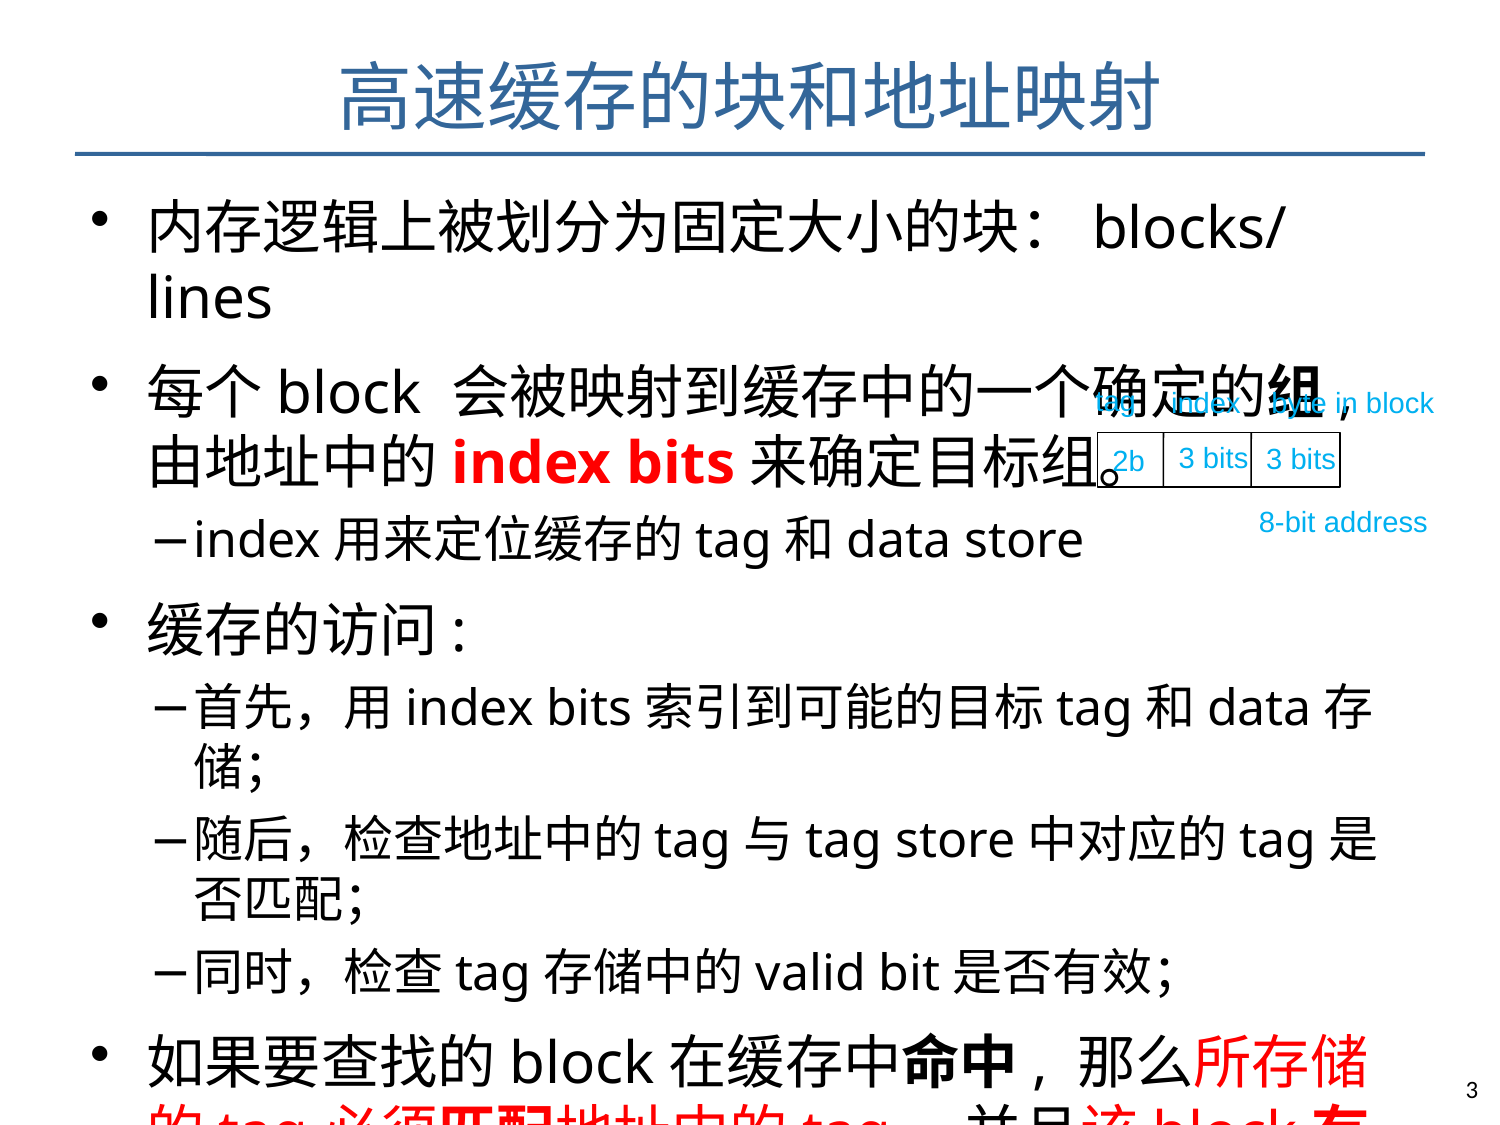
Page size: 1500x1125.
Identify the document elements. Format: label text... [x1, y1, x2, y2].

text_box [1165, 482, 1250, 488]
text_box byte in block [1256, 377, 1450, 427]
list 内存逻辑上被划分为固定大小的块：blocks/lines 每个block 会被映射到缓存中的一个确定的组, 由地址中的index bits来确定目标组。 index用来定位缓存的tag和data store 缓存的访问: 首先，用index bits索引到可能的目标tag和data存储； 随后，检查地址中的tag与tag store中对应的tag是否匹配； 同时，检查tag存储中的valid bit是否有效； 如果要查找的block在缓存中命中, 那么所存储的tag必须匹配地址中的tag，并且该block有效。 [75, 182, 1425, 1088]
slide_number 3 [1424, 1065, 1496, 1101]
text_box 8-bit address [1243, 496, 1444, 546]
text_box index [1156, 377, 1256, 427]
text_box [1097, 432, 1162, 458]
text_box [1097, 469, 1162, 488]
title 高速缓存的块和地址映射 [75, 19, 1425, 171]
text_box 2b [1097, 435, 1161, 485]
text_box [1252, 483, 1341, 488]
text_box 3 bits [1251, 432, 1352, 483]
text_box 3 bits [1163, 432, 1264, 482]
text_box tag [1080, 374, 1152, 425]
